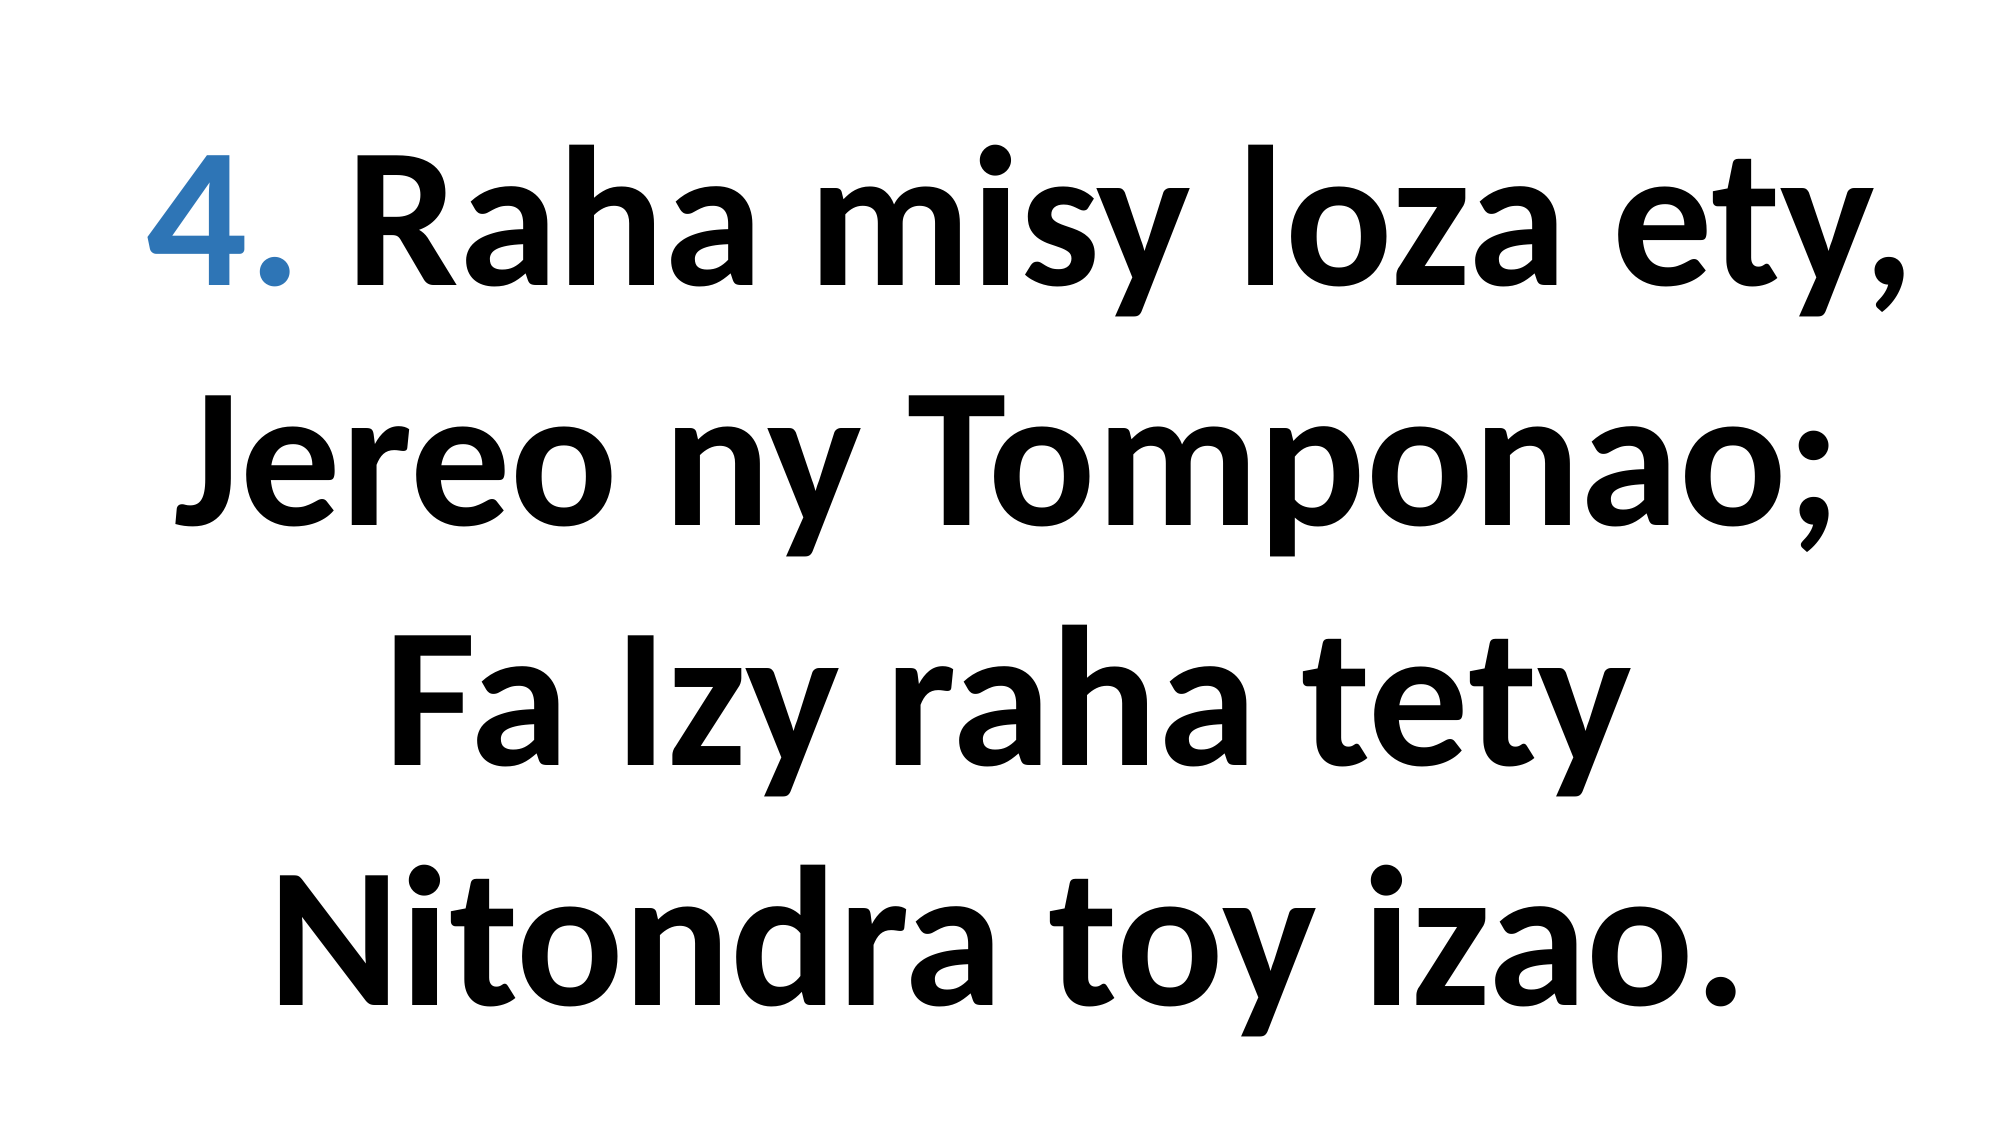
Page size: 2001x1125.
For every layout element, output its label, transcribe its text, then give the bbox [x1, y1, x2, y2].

text_box 4. Raha misy loza ety, Jereo ny Tomponao; Fa Izy raha tety Nitondra toy izao. [31, 78, 2000, 1053]
